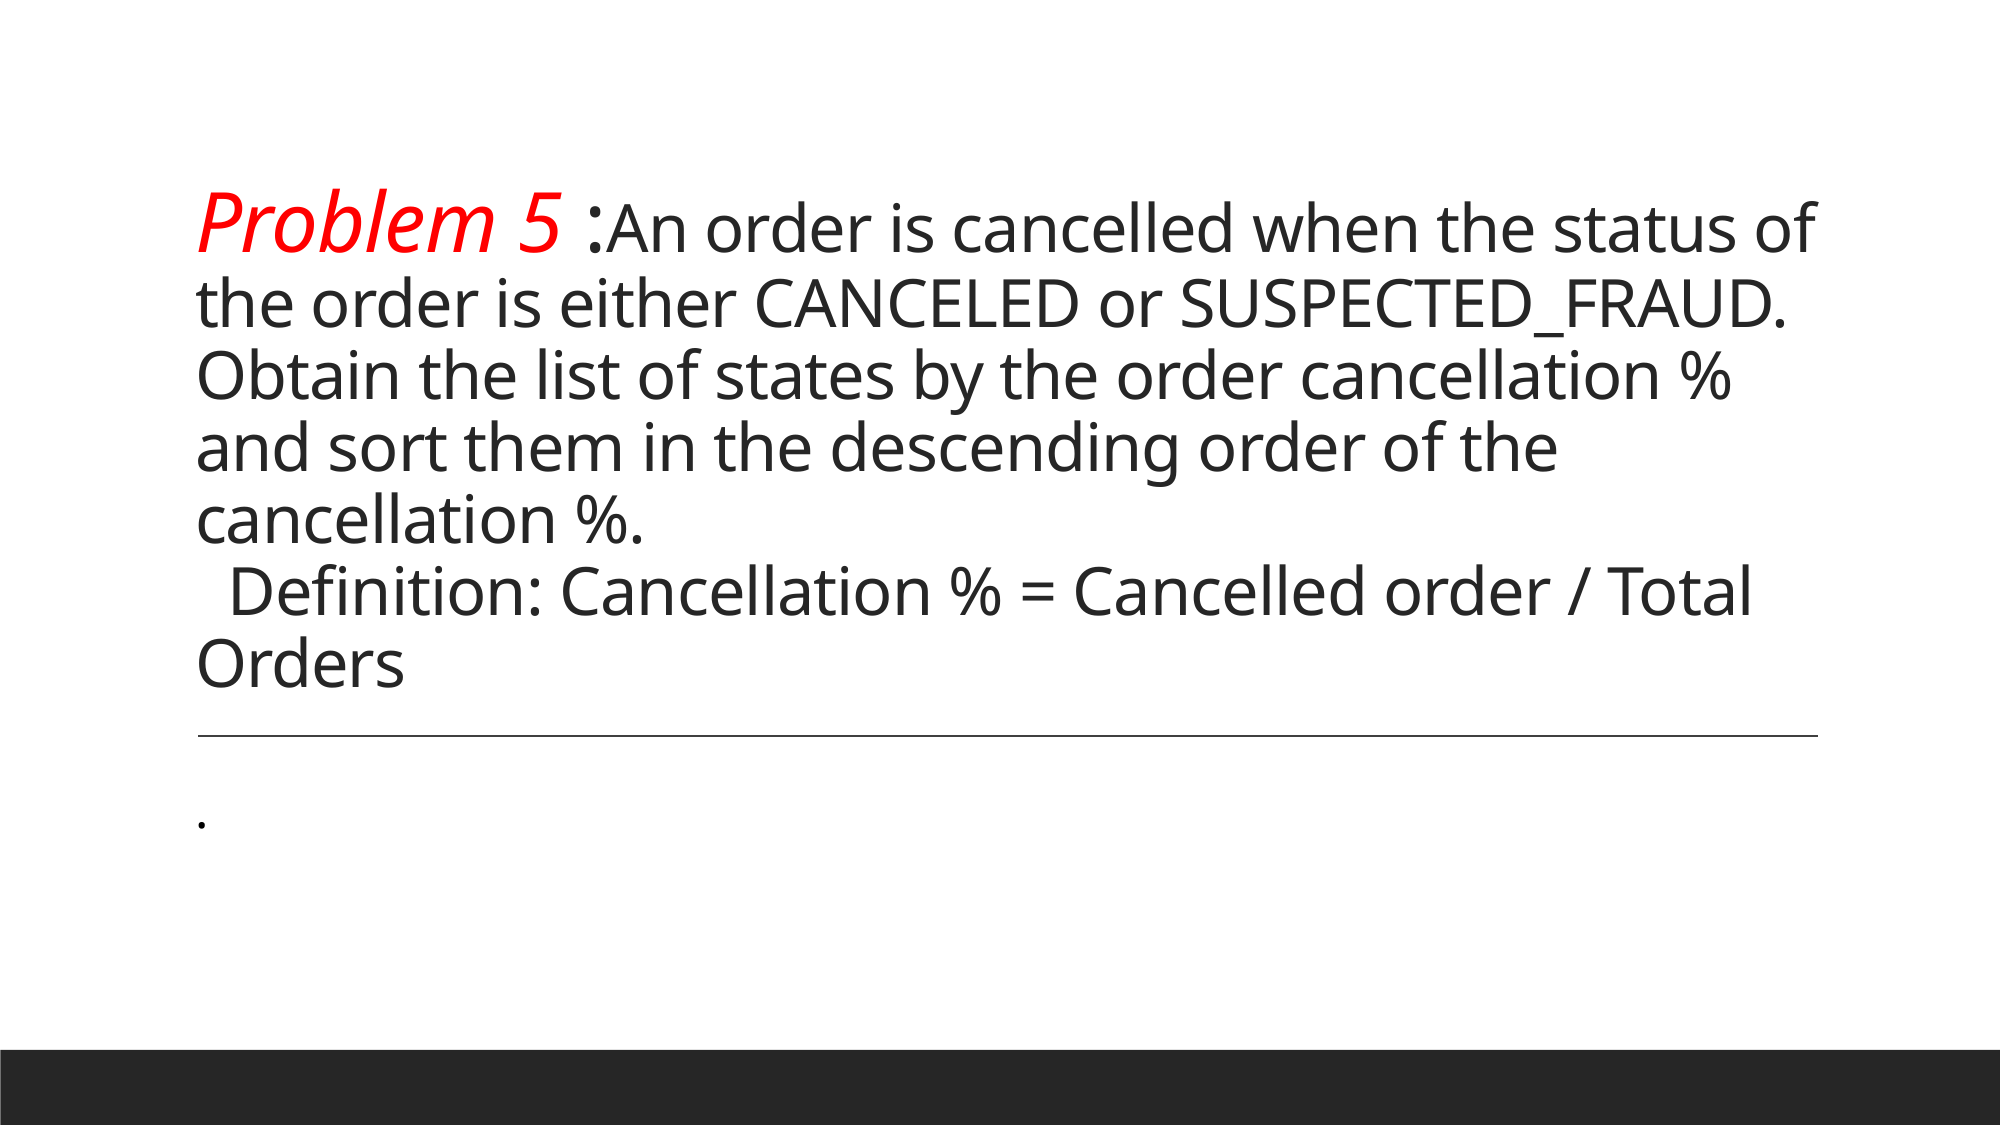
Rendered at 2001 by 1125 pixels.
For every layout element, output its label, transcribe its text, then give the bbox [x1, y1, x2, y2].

title Problem 5 :An order is cancelled when the status of the order is either CANCELED or SUSPECTED_FRAUD. Obtain the list of states by the order cancellation % and sort them in the descending order of the cancellation %. Definition: Cancellation % = Cancelled order / Total Orders [180, 124, 1830, 710]
list . [180, 765, 1830, 953]
